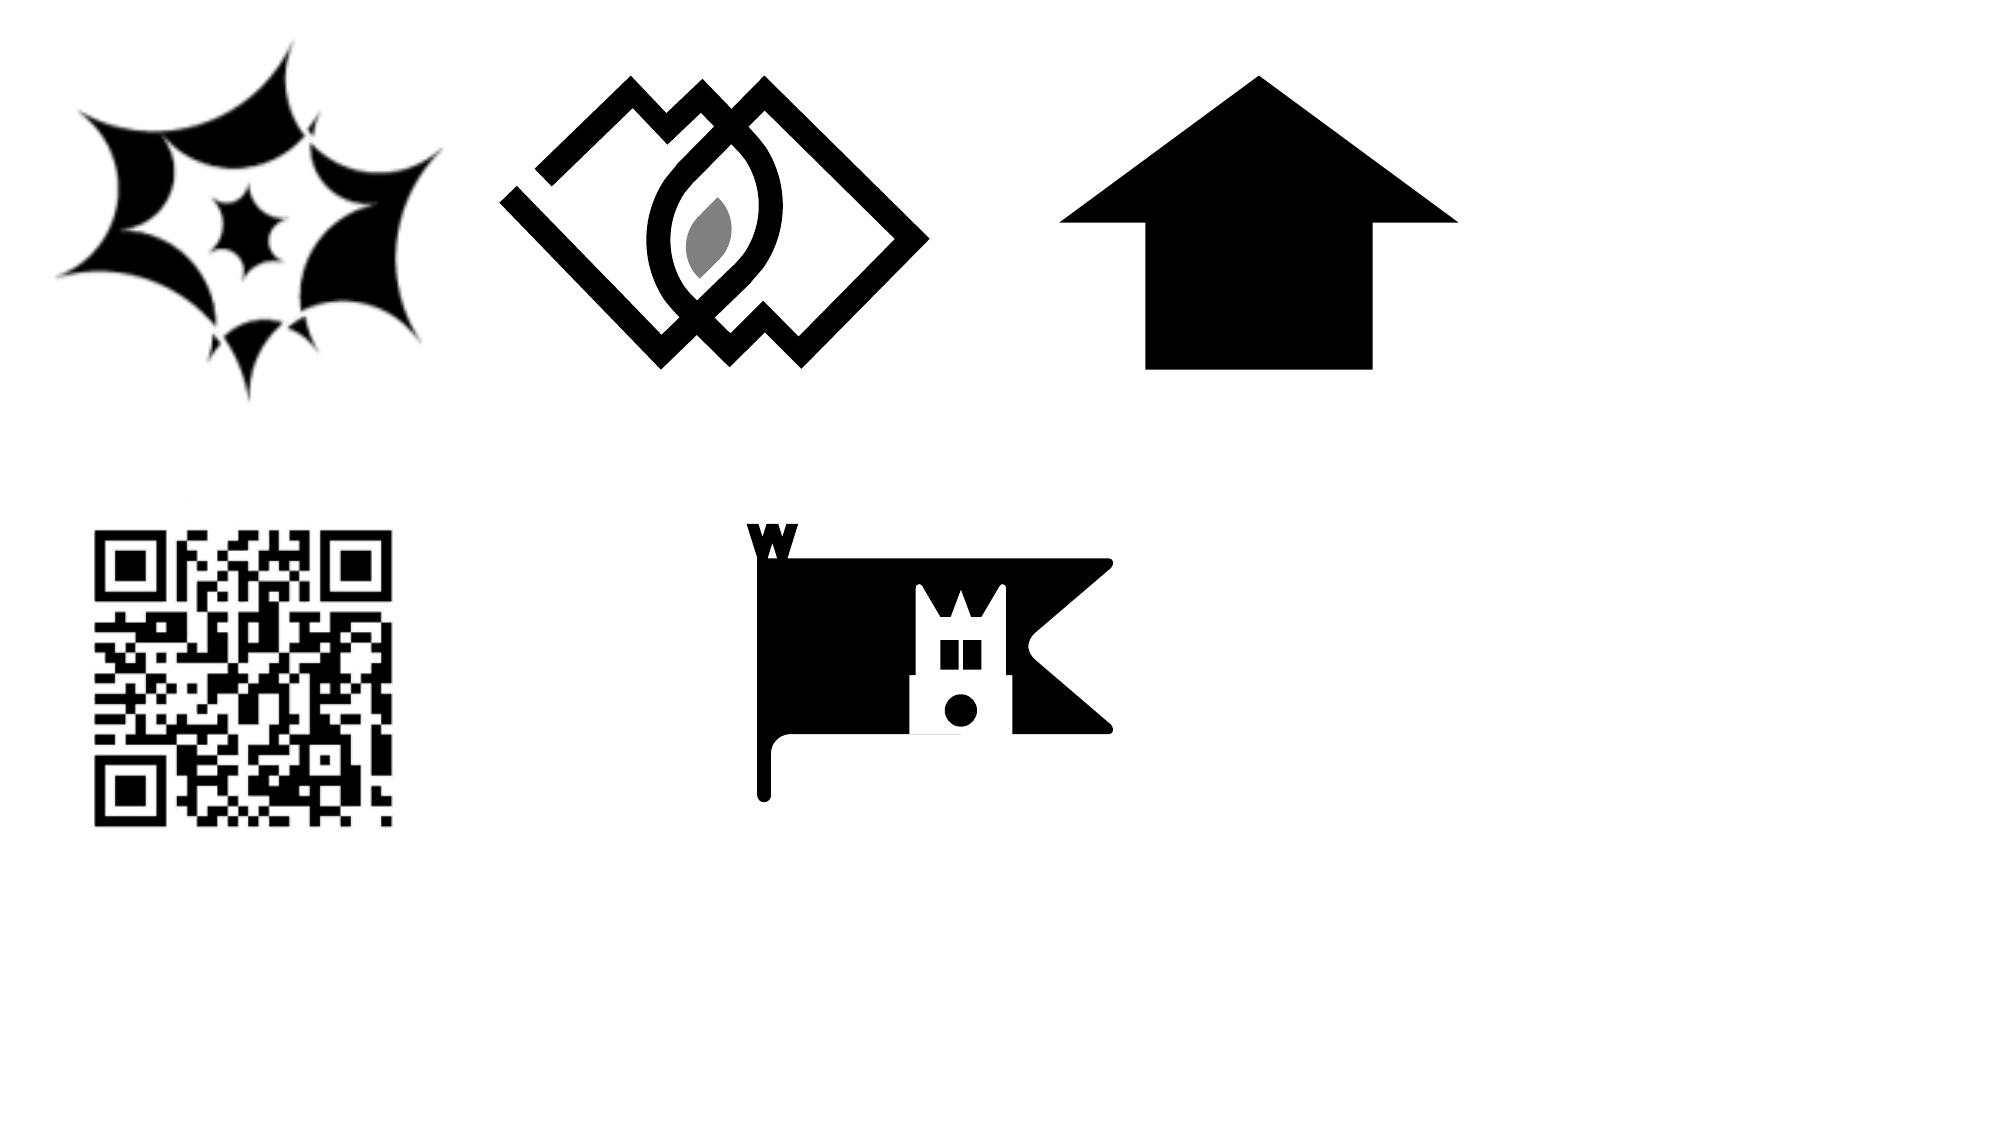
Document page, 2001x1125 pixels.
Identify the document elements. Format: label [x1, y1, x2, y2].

text_box [1056, 74, 1462, 371]
text_box [497, 74, 784, 372]
text_box [684, 195, 733, 281]
text_box [32, 13, 456, 436]
text_box [697, 74, 932, 371]
text_box [745, 522, 1115, 804]
text_box [645, 127, 731, 317]
text_box [60, 495, 428, 864]
